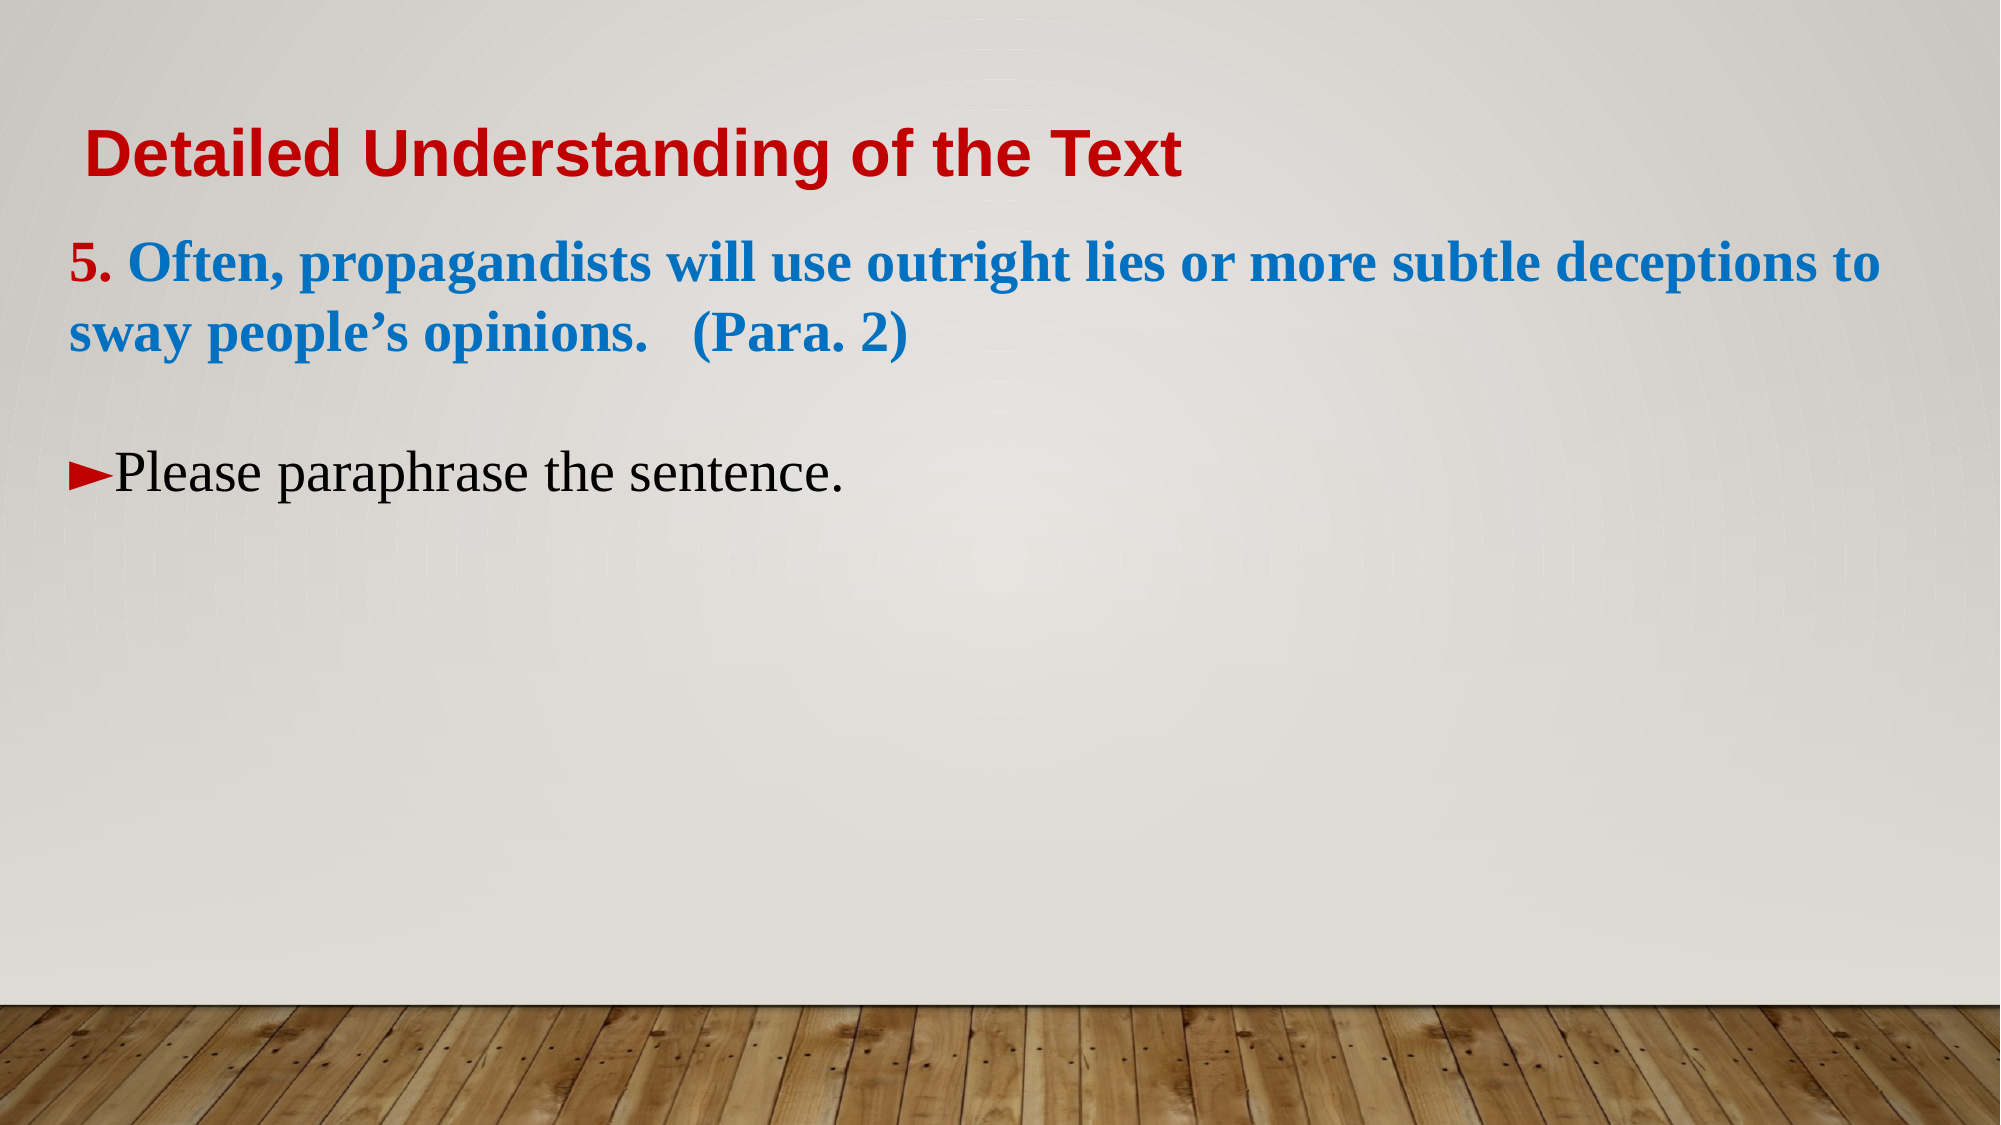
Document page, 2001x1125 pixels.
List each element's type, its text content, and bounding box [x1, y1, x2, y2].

text_box 5. Often, propagandists will use outright lies or more subtle deceptions to sway people’s opinions. (Para. 2) ►Please paraphrase the sentence. [54, 215, 1922, 511]
text_box Detailed Understanding of the Text [69, 102, 1369, 198]
picture [0, 1005, 2000, 1125]
